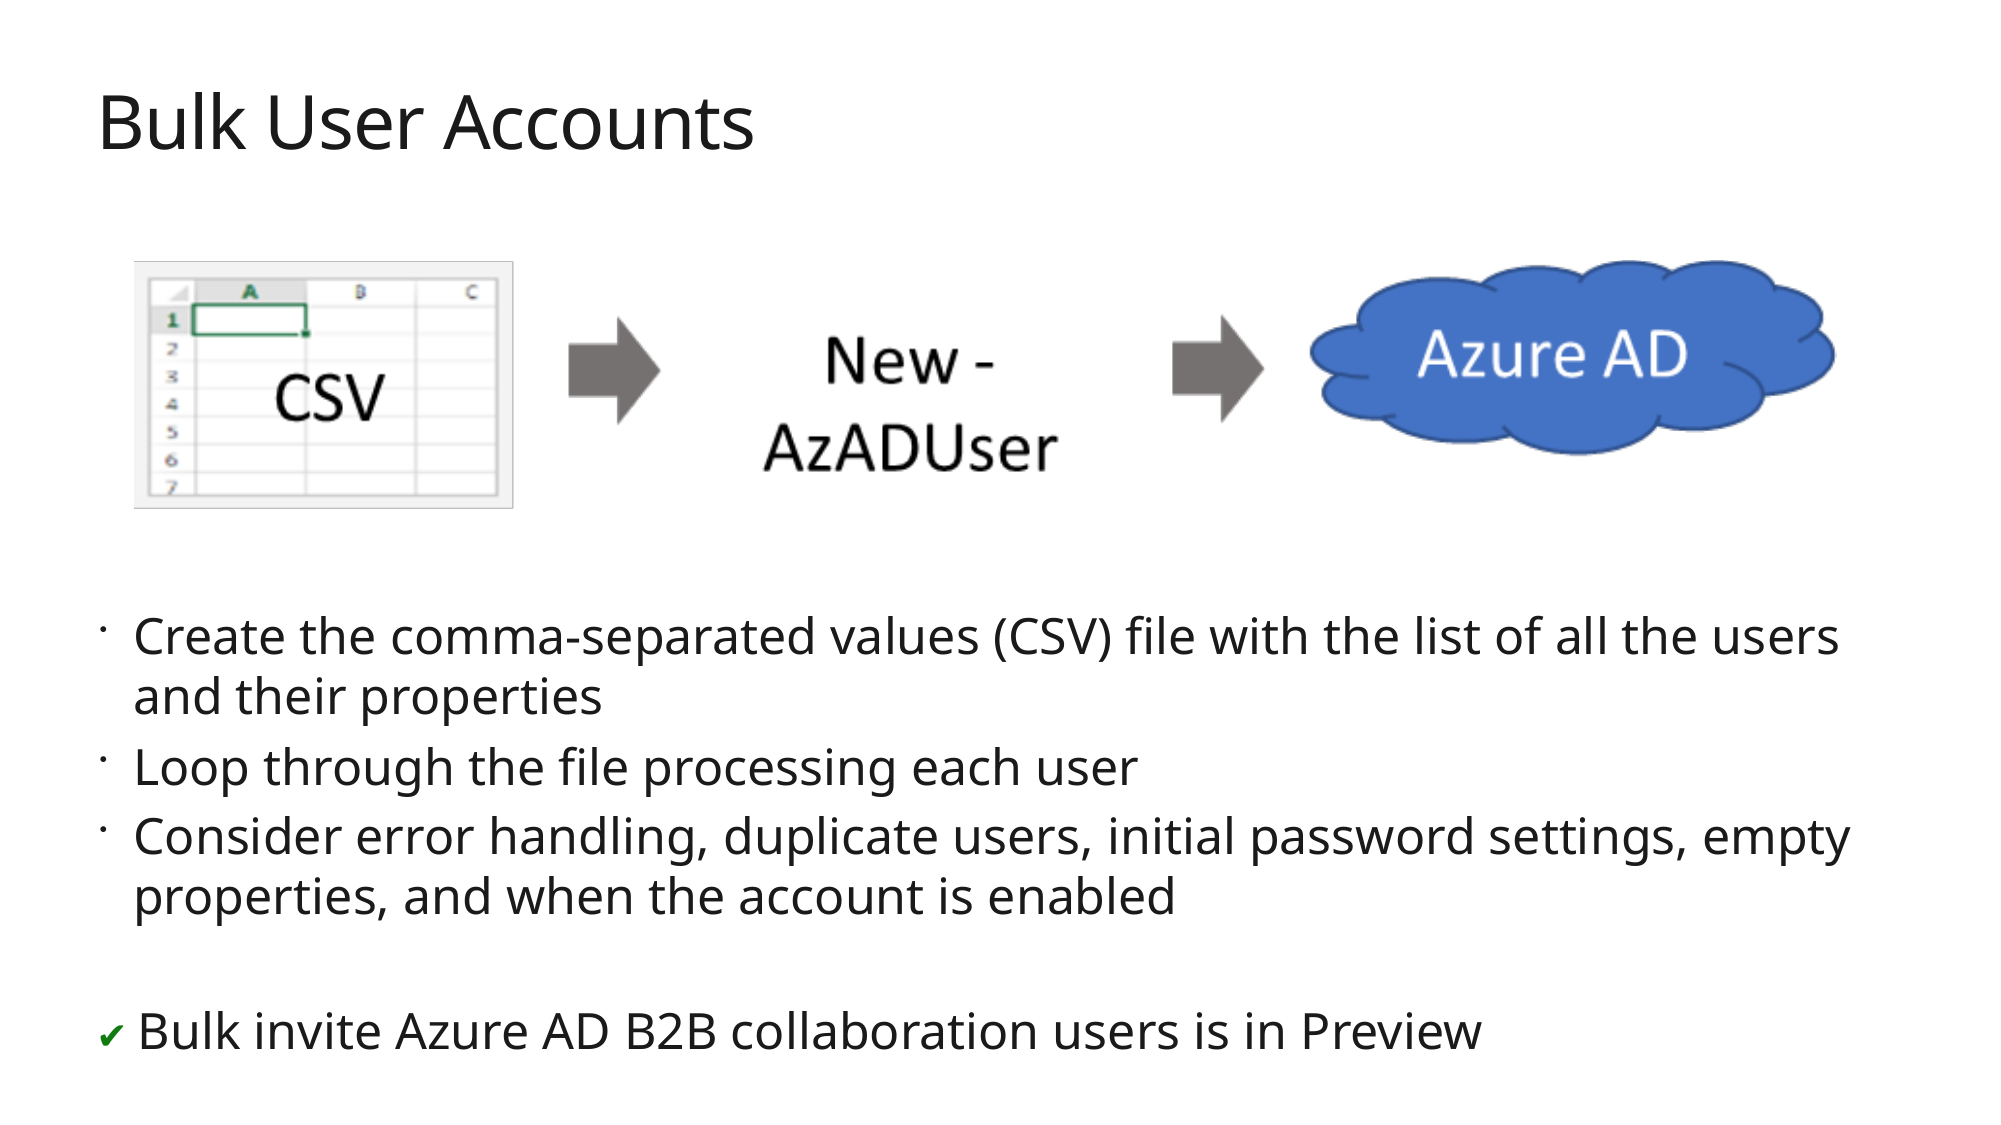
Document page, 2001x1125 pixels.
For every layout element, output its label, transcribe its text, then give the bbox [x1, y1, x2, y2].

text_box ✔️ Bulk invite Azure AD B2B collaboration users is in Preview [81, 992, 1499, 1068]
picture [133, 260, 1837, 536]
list Create the comma-separated values (CSV) file with the list of all the users and their properties Loop through the file processing each user Consider error handling, duplicate users, initial password settings, empty properties, and when the account is enabled [95, 604, 1904, 1005]
title Bulk User Accounts [96, 75, 1904, 166]
